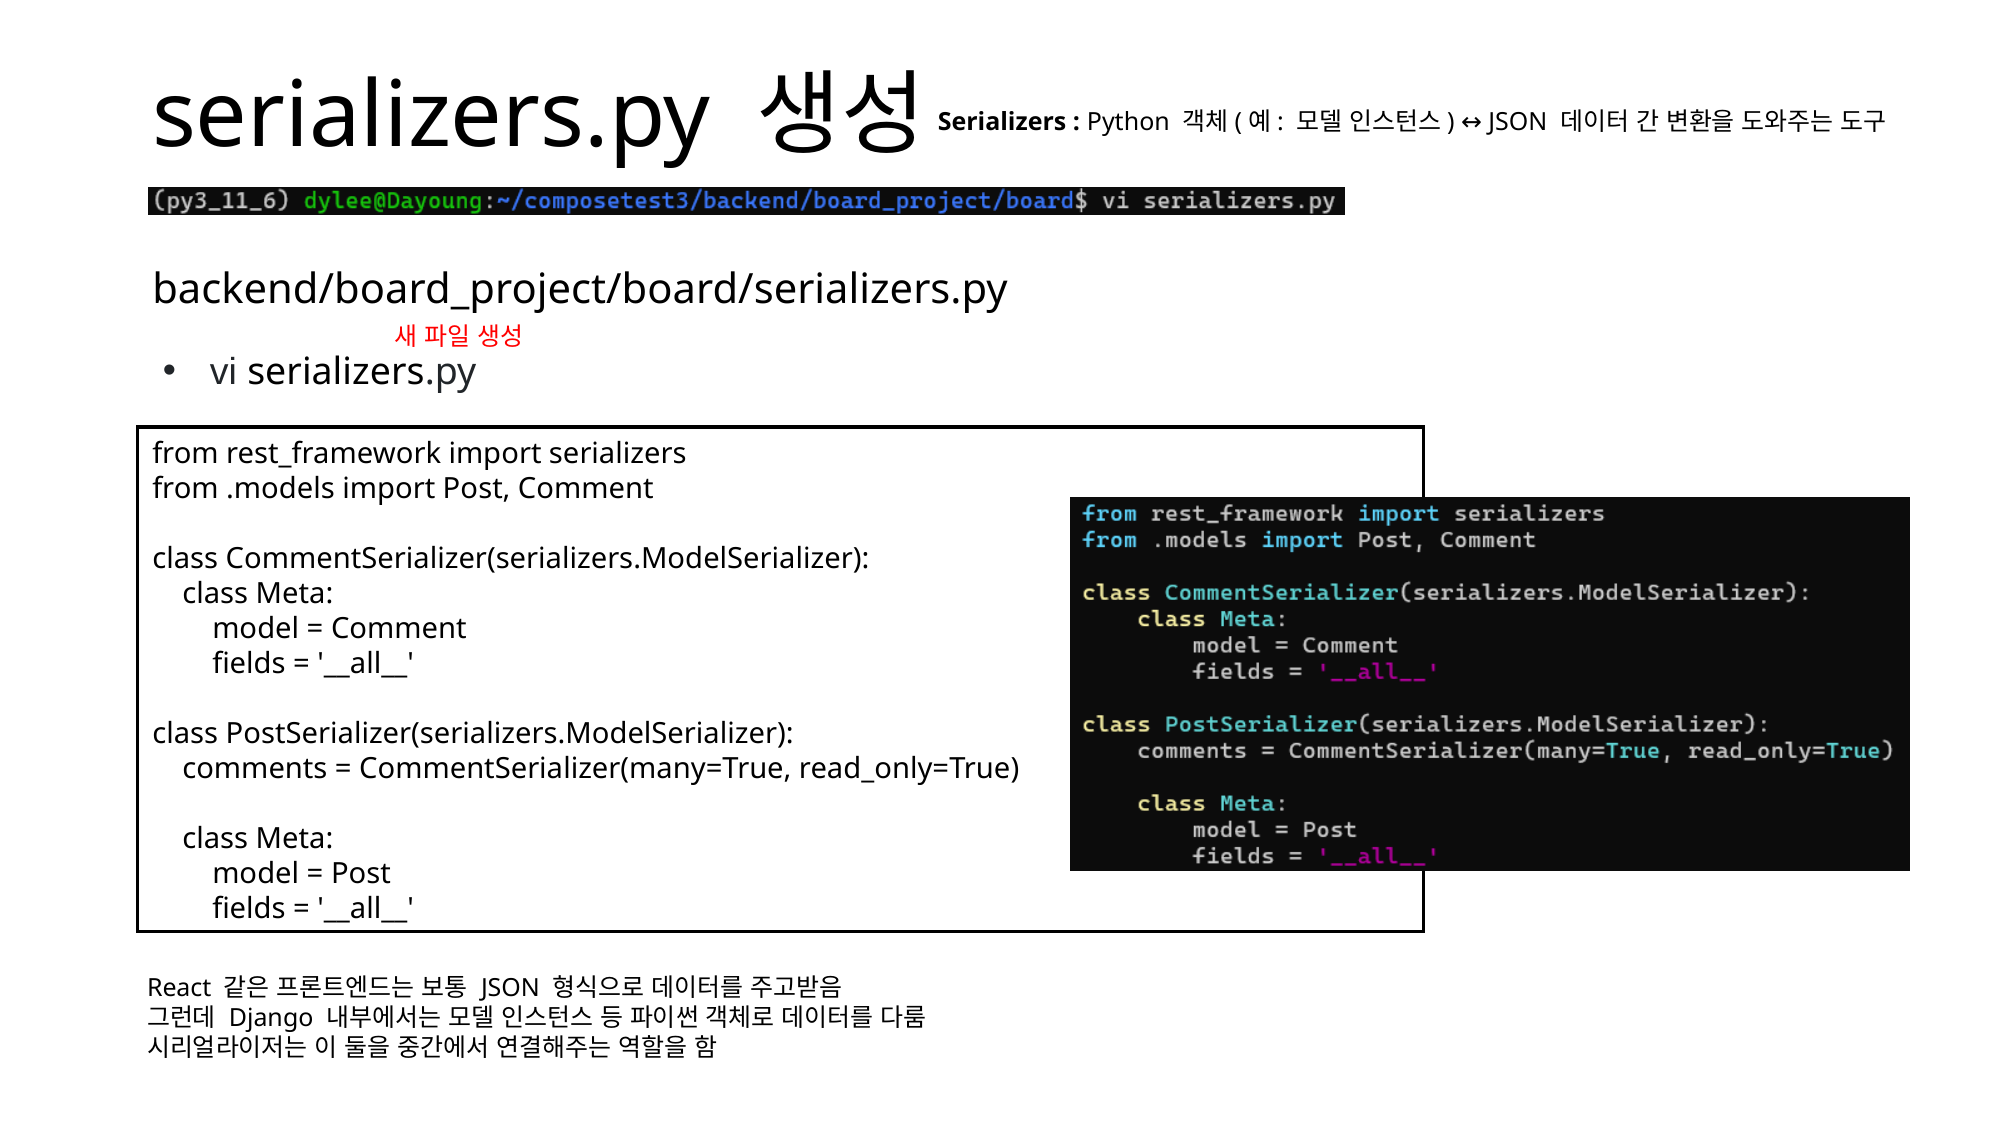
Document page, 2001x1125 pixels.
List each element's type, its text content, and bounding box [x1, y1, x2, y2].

text_box React 같은 프론트엔드는 보통 JSON 형식으로 데이터를 주고받음 그런데 Django 내부에서는 모델 인스턴스 등 파이썬 객체로 데이터를 다룸 시리얼라이저는 이 둘을 중간에서 연결해주는 역할을 함 [132, 964, 1011, 1069]
picture [147, 187, 1345, 215]
text_box serializers.py 생성 [137, 59, 1897, 201]
text_box 새 파일 생성 [379, 312, 539, 358]
text_box Serializers : Python 객체(예: 모델 인스턴스) ↔ JSON 데이터 간 변환을 도와주는 도구 [923, 98, 1924, 144]
text_box from rest_framework import serializers from .models import Post, Comment class CommentSerializer(serializers.ModelSerializer): class Meta: model = Comment fields = '__all__' class PostSerializer(serializers.ModelSerializer): comments = CommentSerializer(many=True, read_only=True) class Meta: model = Post fields = '__all__' [136, 425, 1425, 933]
text_box vi serializers.py [148, 339, 995, 400]
text_box backend/board_project/board/serializers.py [137, 254, 1071, 320]
picture [1070, 497, 1911, 871]
